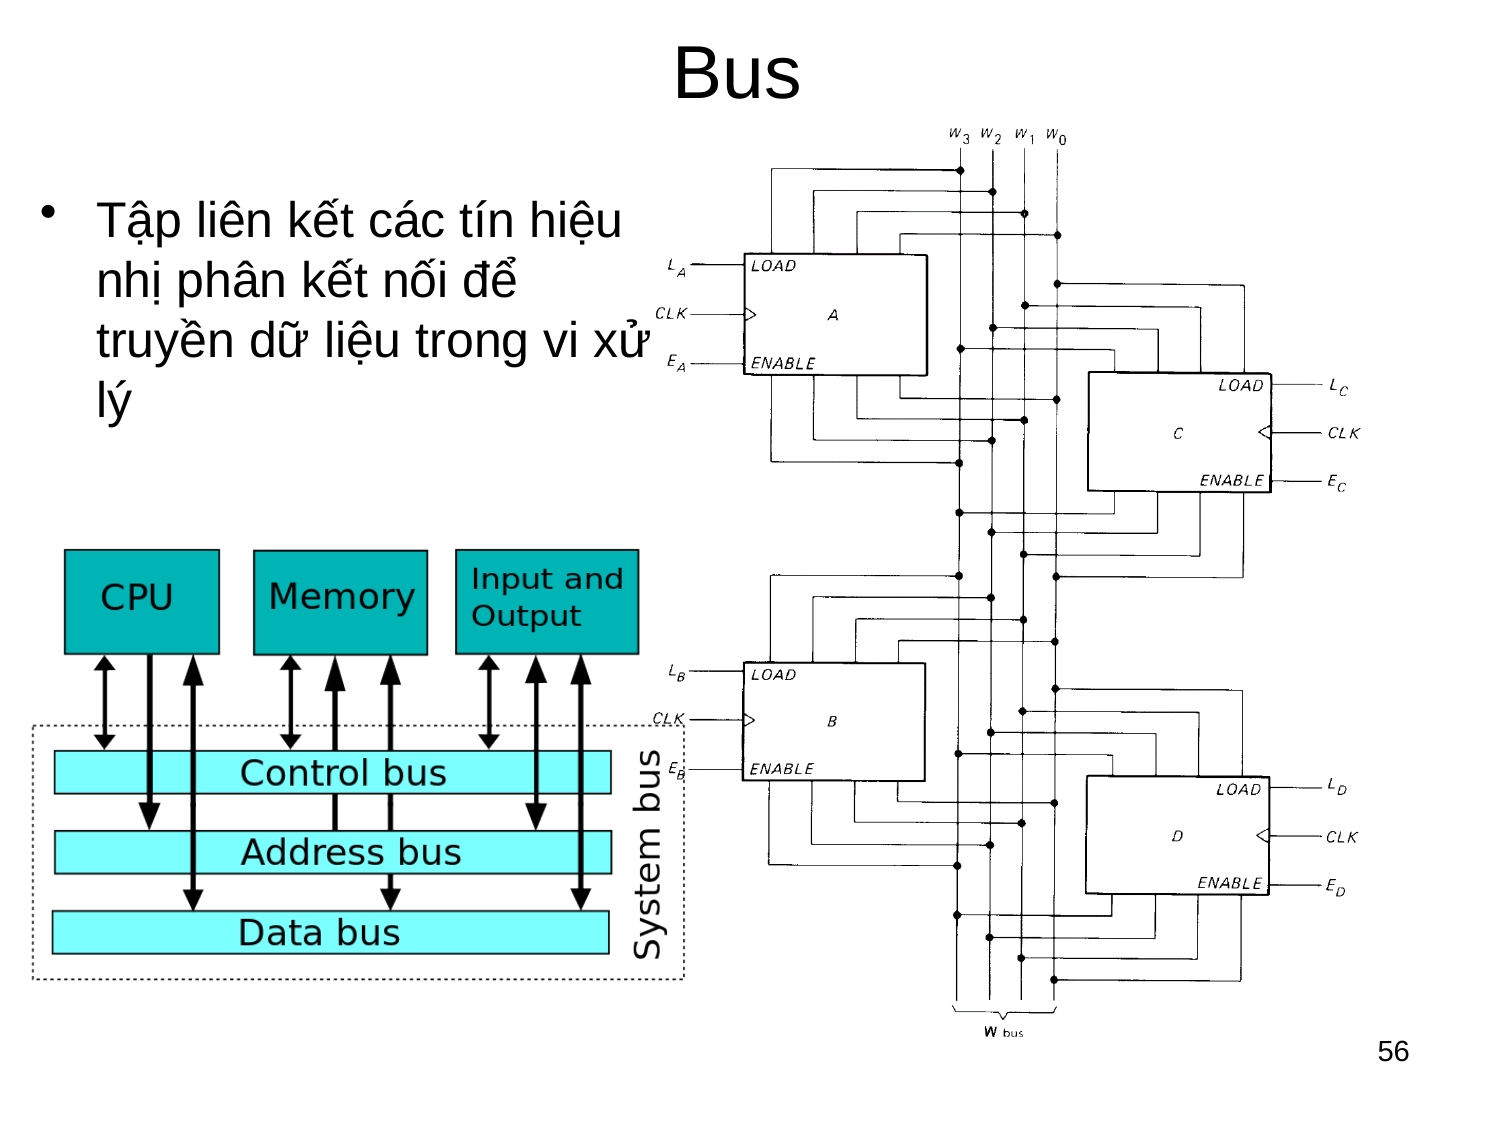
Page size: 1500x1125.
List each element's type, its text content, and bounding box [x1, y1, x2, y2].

picture [24, 124, 1388, 1042]
title Bus [62, 0, 1413, 163]
text_box Tập liên kết các tín hiệu nhị phân kết nối để truyền dữ liệu trong vi xử lý [24, 99, 675, 500]
slide_number 56 [1074, 1024, 1426, 1103]
